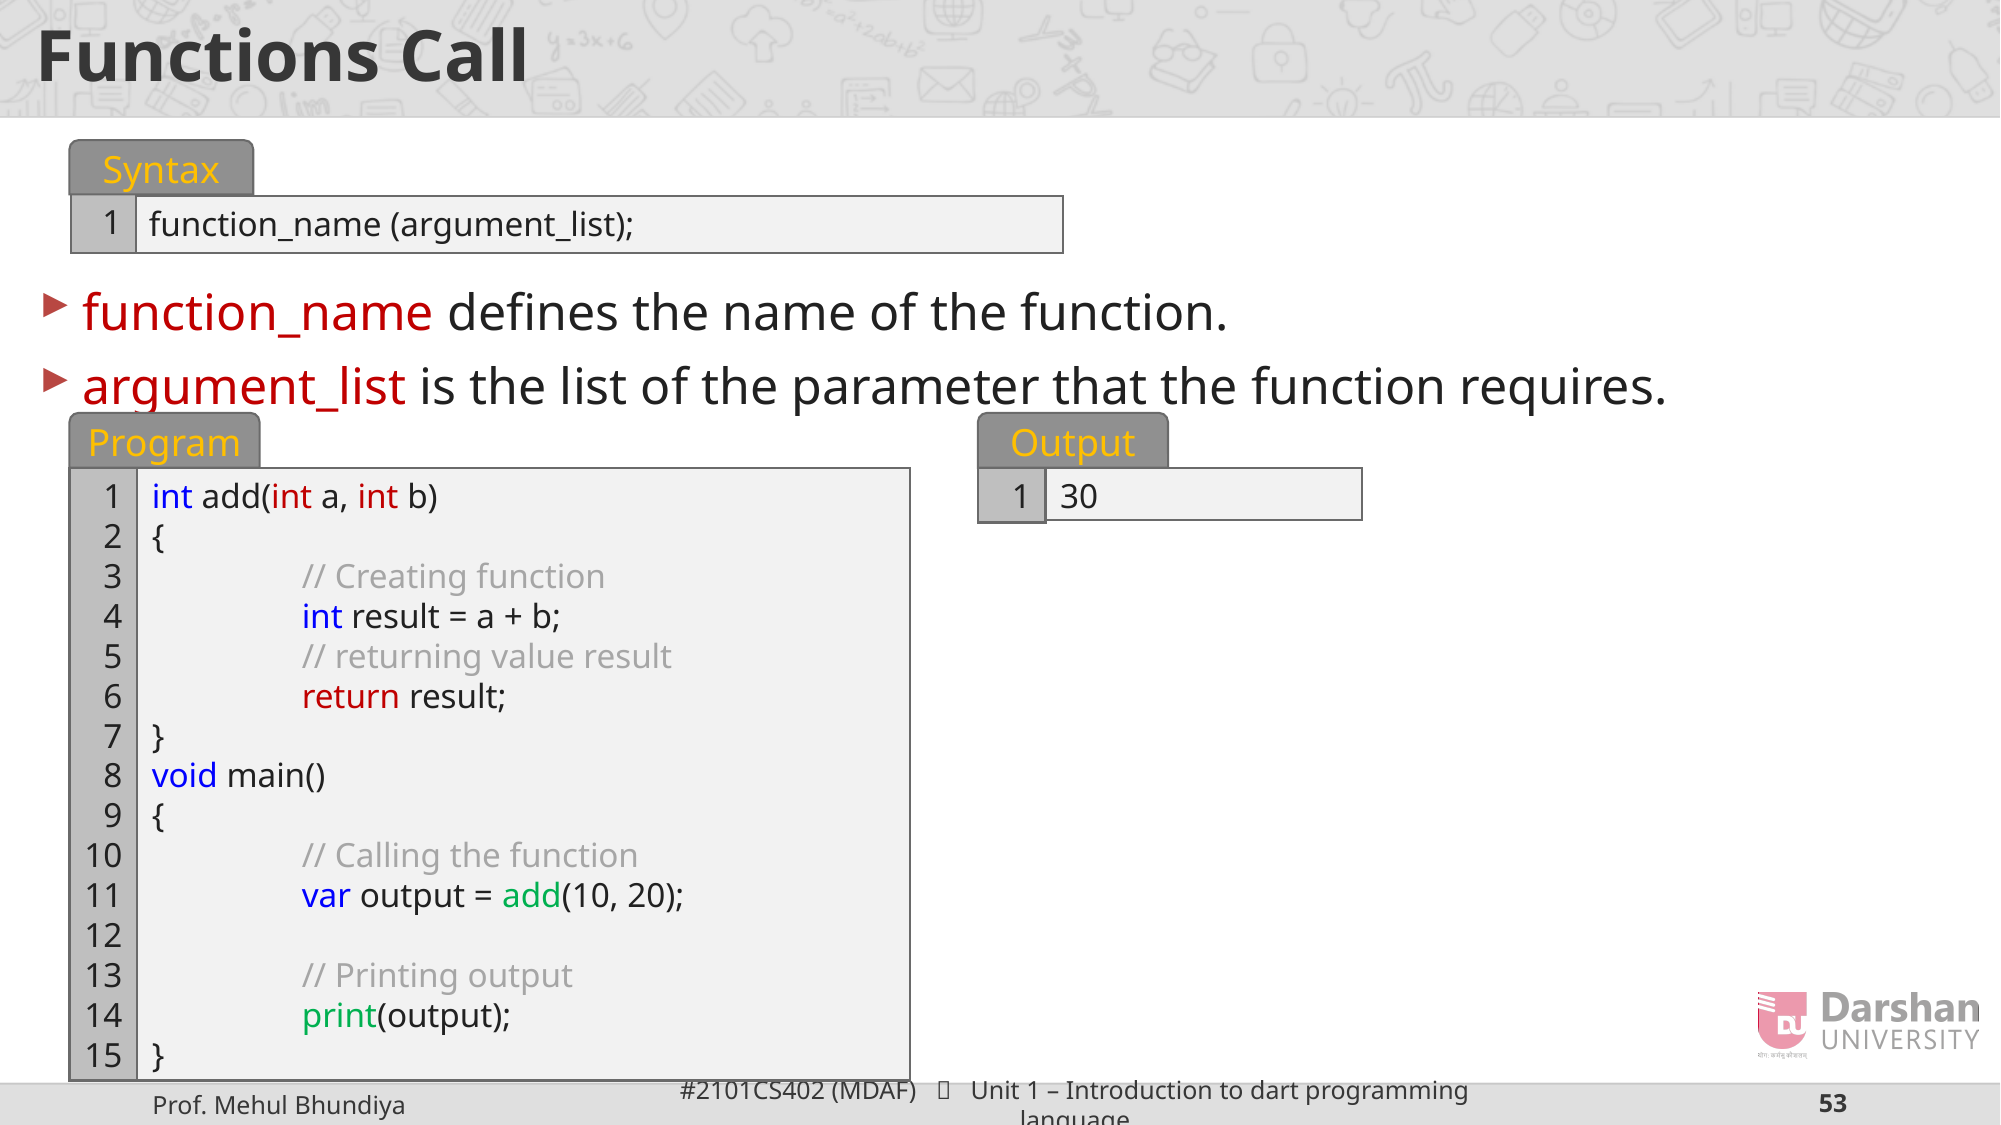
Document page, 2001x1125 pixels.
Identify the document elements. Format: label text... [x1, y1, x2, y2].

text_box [69, 412, 911, 1081]
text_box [69, 140, 1064, 254]
list function_name defines the name of the function. argument_list is the list of the parameter that the function requires. [24, 123, 1982, 1046]
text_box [977, 412, 1363, 523]
title Functions Call [0, 0, 2000, 117]
